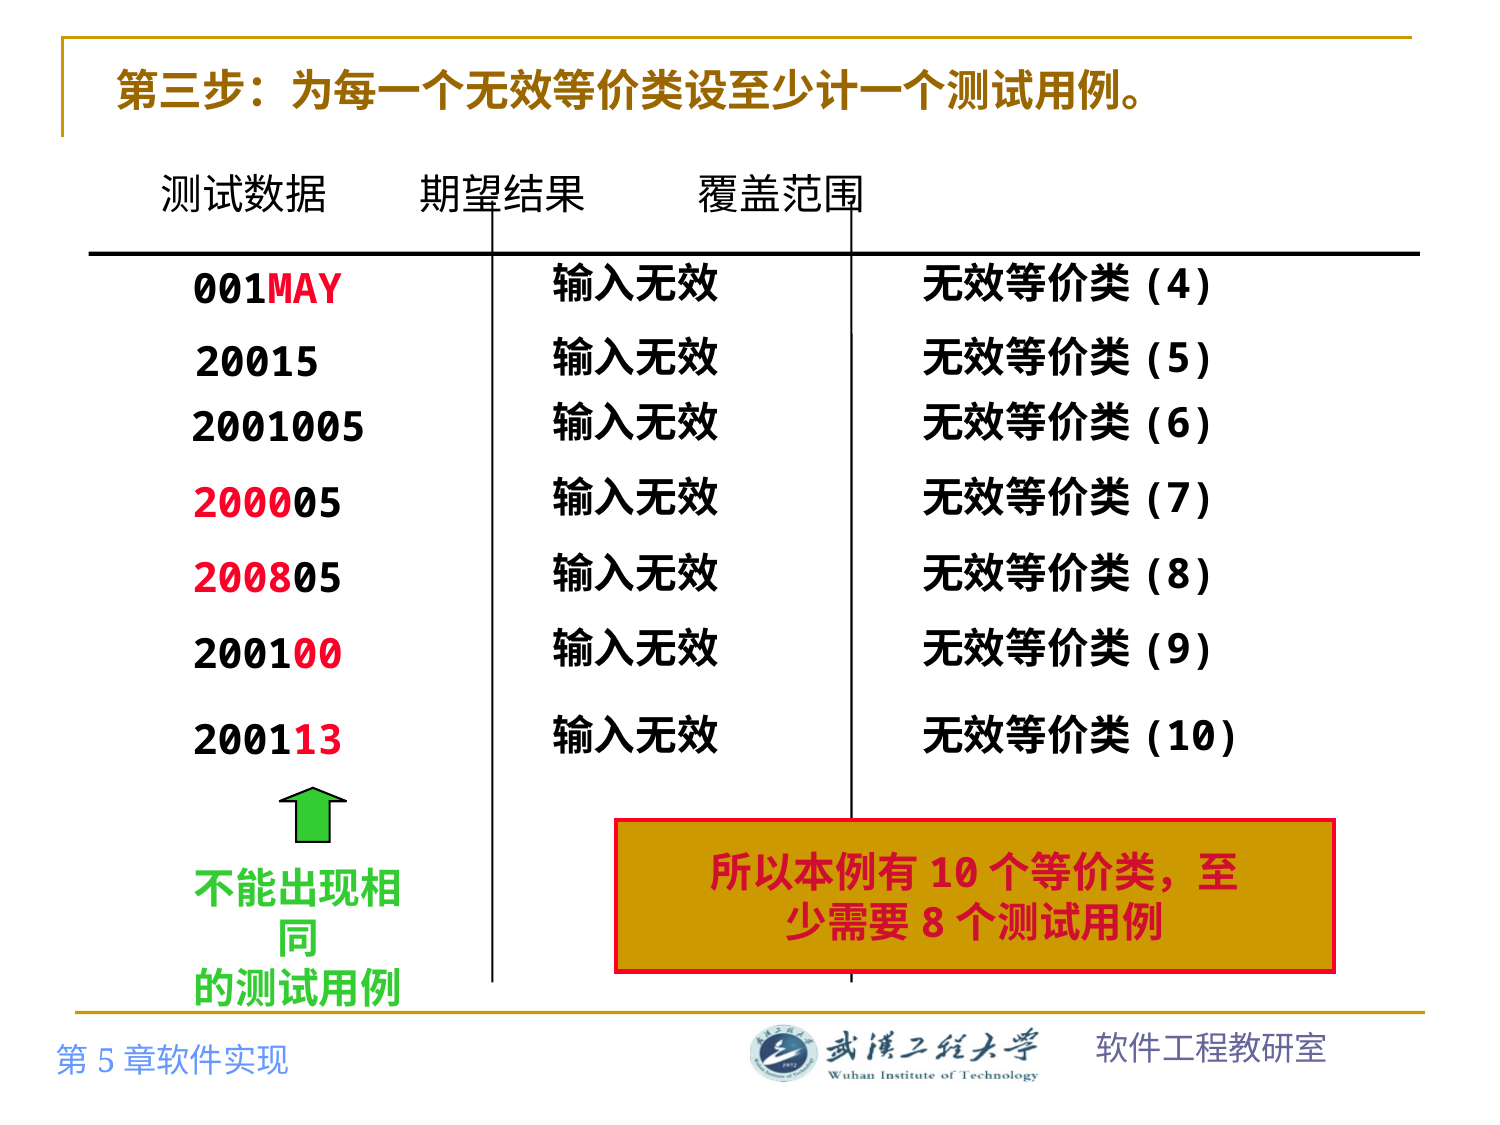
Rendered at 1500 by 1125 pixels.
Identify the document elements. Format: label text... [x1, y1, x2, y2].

title 第三步：为每一个无效等价类设至少计一个测试用例。 [100, 54, 1449, 138]
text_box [88, 160, 1424, 1020]
picture [750, 1023, 1046, 1086]
